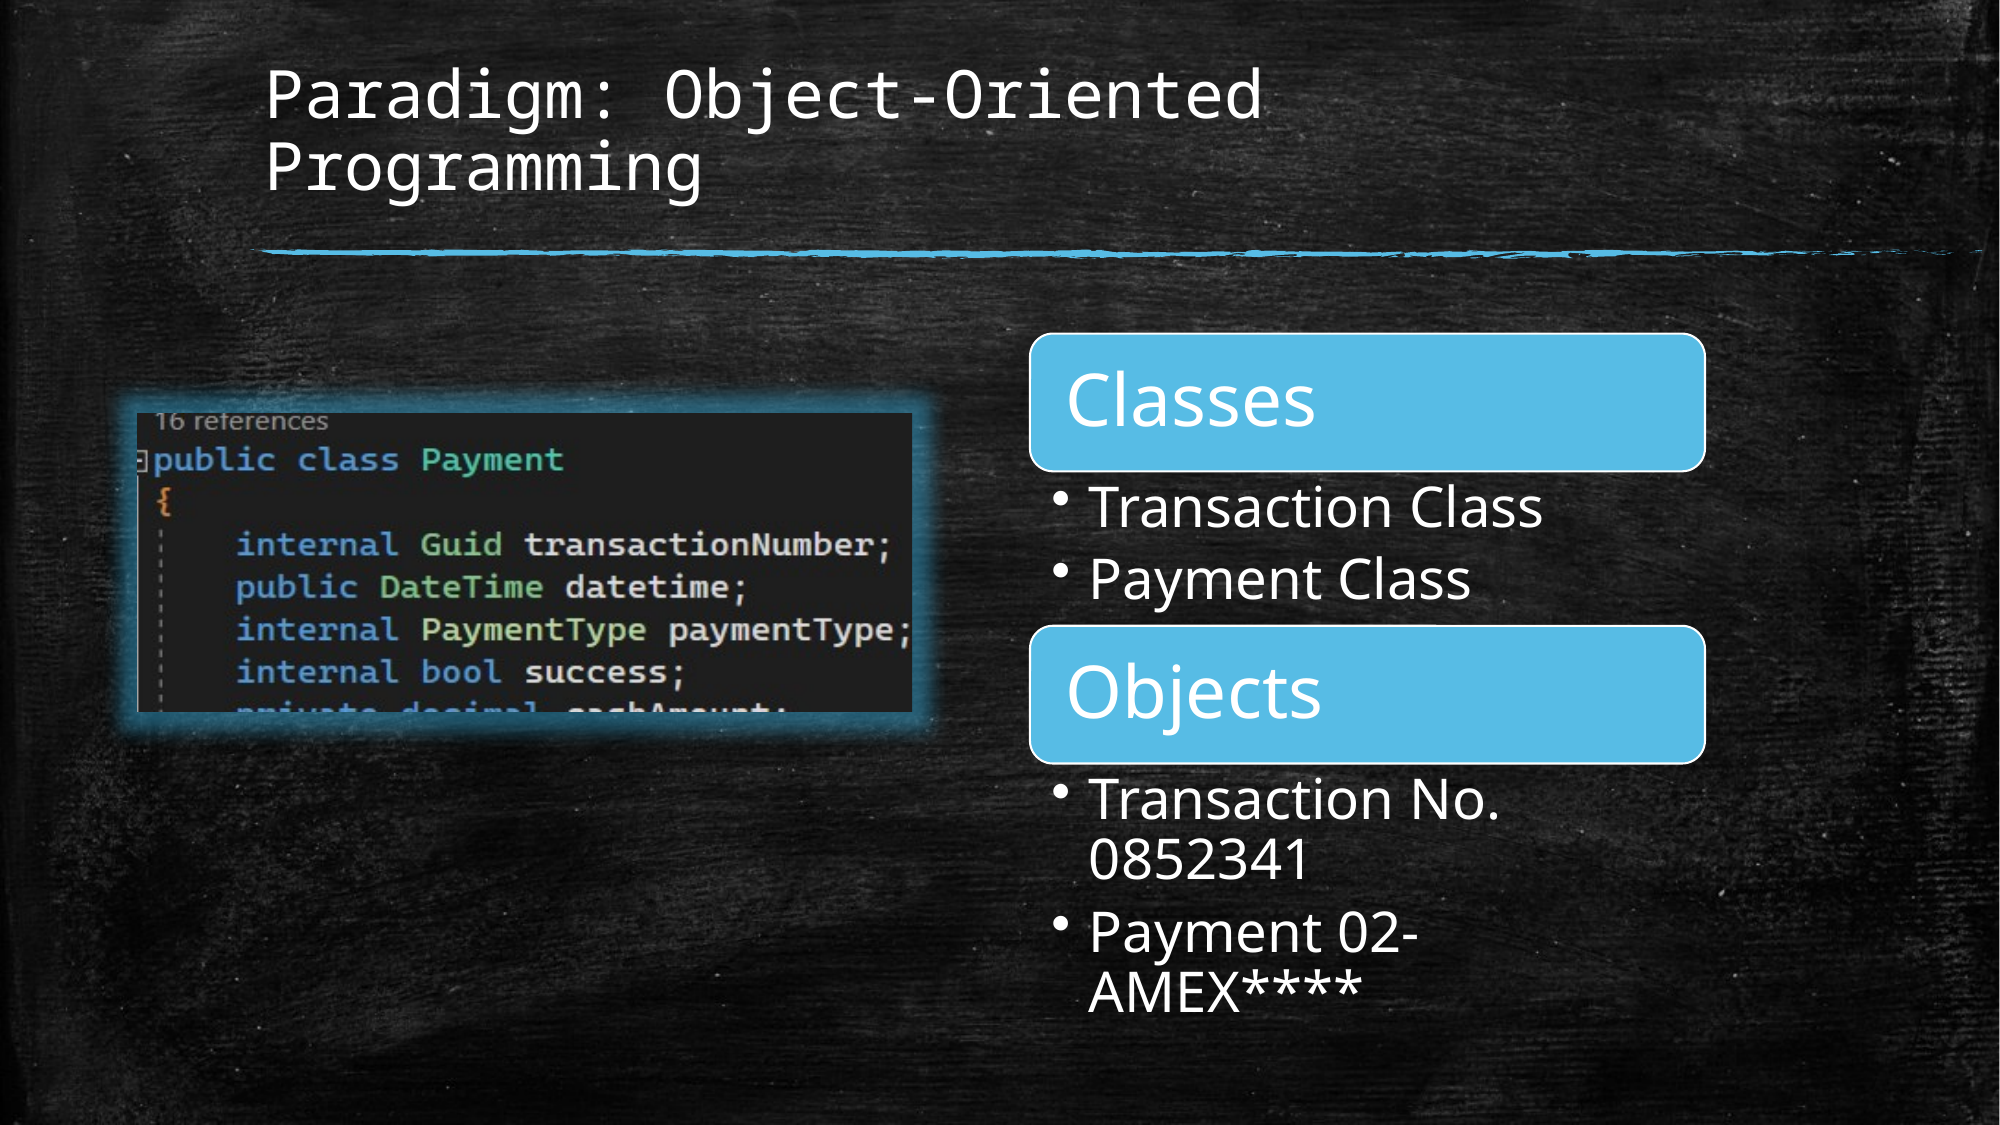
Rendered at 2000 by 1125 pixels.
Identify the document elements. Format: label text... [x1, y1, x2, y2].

title Paradigm: Object-Oriented Programming [249, 45, 1750, 213]
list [1029, 299, 1705, 952]
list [137, 413, 913, 712]
